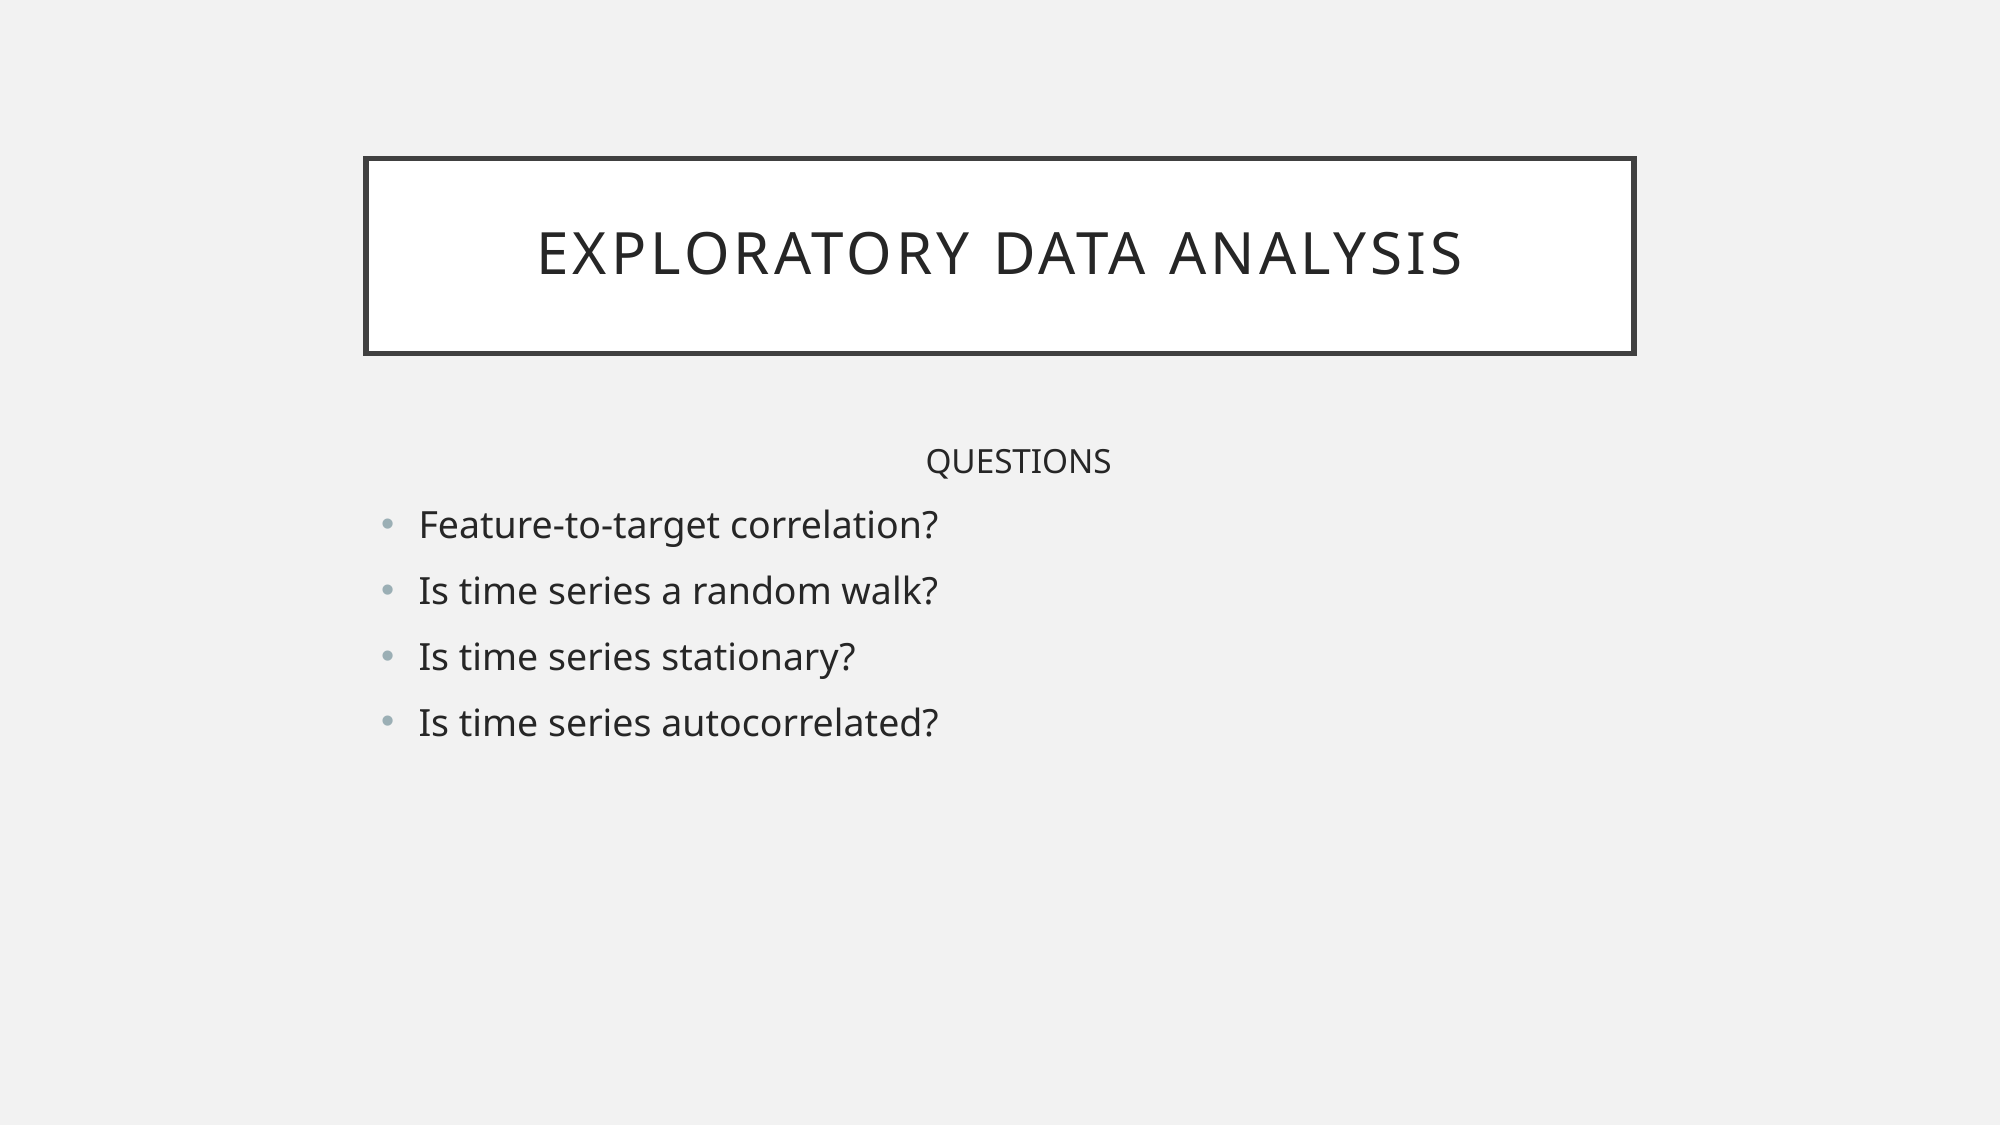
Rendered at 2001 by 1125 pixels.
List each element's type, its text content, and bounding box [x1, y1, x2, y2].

list QUESTIONS Feature-to-target correlation? Is time series a random walk? Is time series stationary? Is time series autocorrelated? [366, 432, 1634, 942]
title Exploratory Data Analysis [363, 156, 1637, 356]
